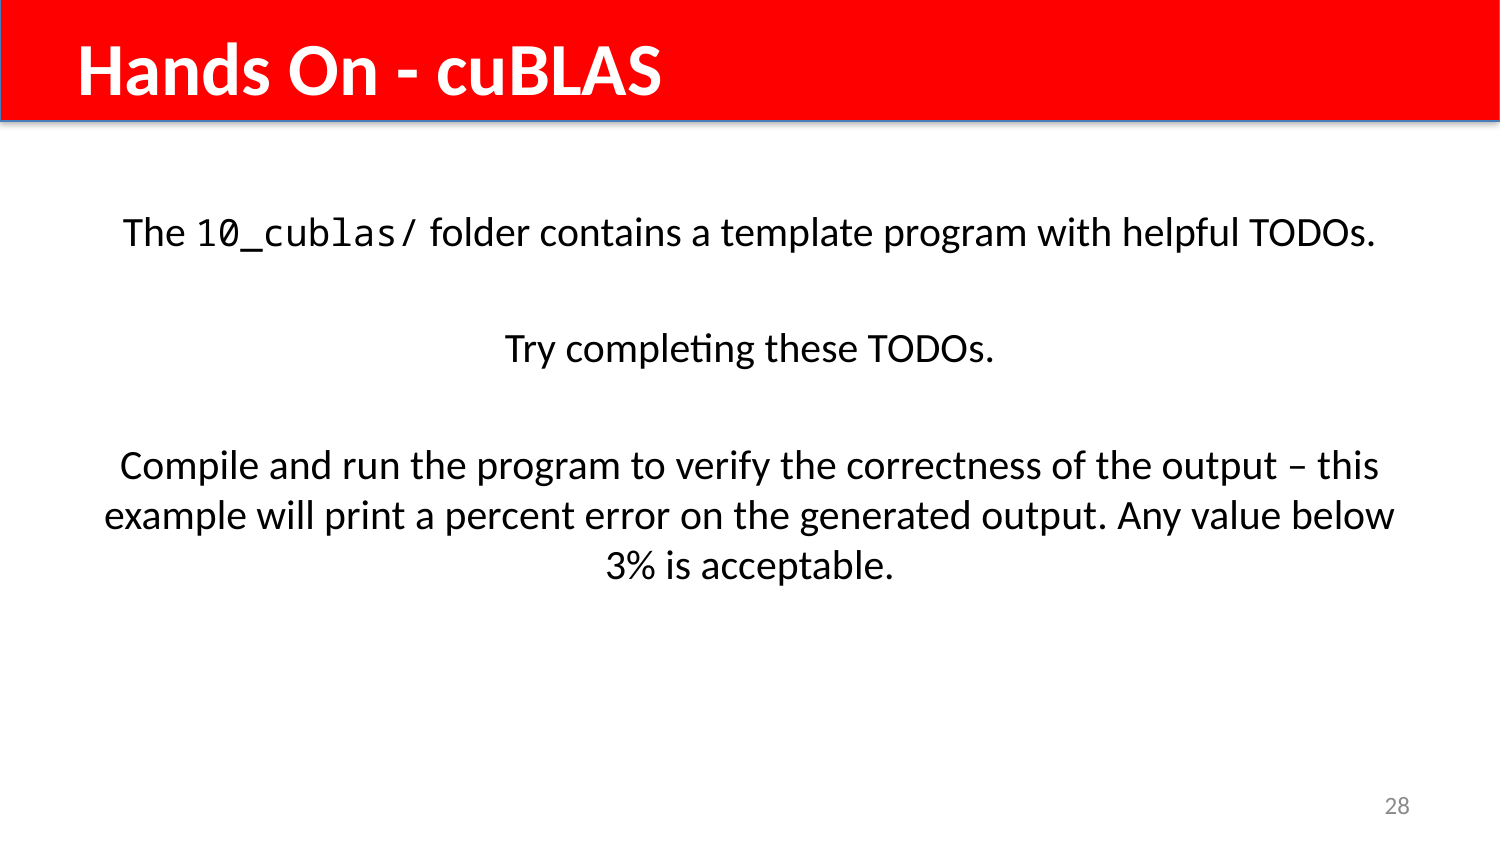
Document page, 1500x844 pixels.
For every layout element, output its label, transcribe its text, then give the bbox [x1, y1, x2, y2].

text_box Hands On - cuBLAS [62, 13, 1363, 119]
list The 10_cublas/ folder contains a template program with helpful TODOs. Try completing these TODOs. Compile and run the program to verify the correctness of the output – this example will print a percent error on the generated output. Any value below 3% is acceptable. [75, 196, 1425, 754]
slide_number 28 [1074, 782, 1425, 827]
text_box [0, 0, 1500, 122]
